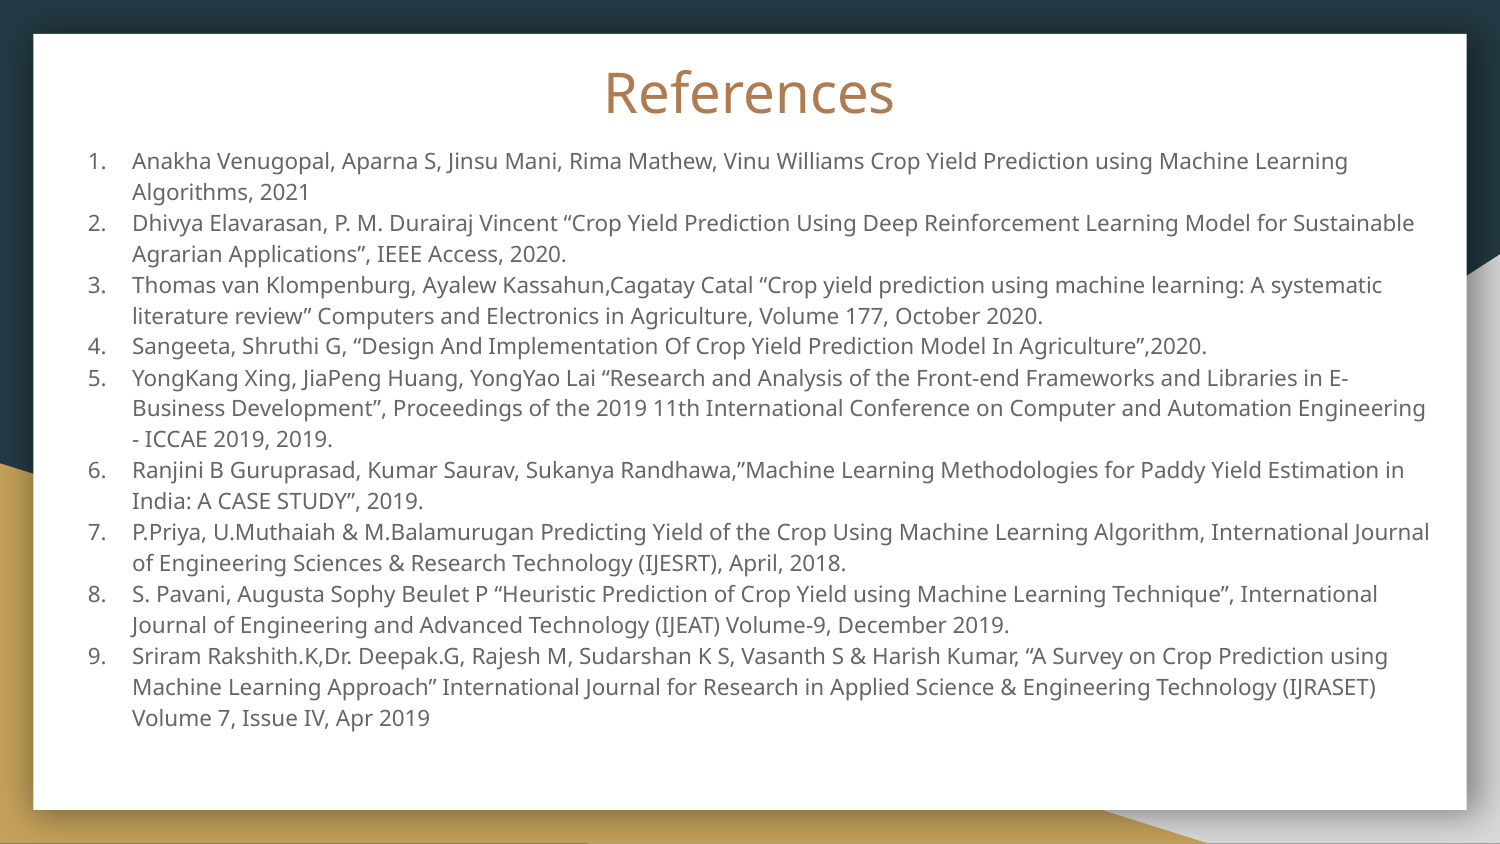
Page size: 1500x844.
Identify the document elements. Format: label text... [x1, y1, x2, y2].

title References [134, 42, 1366, 116]
list Anakha Venugopal, Aparna S, Jinsu Mani, Rima Mathew, Vinu Williams Crop Yield Prediction using Machine Learning Algorithms, 2021 Dhivya Elavarasan, P. M. Durairaj Vincent “Crop Yield Prediction Using Deep Reinforcement Learning Model for Sustainable Agrarian Applications”, IEEE Access, 2020. Thomas van Klompenburg, Ayalew Kassahun,Cagatay Catal “Crop yield prediction using machine learning: A systematic literature review” Computers and Electronics in Agriculture, Volume 177, October 2020. Sangeeta, Shruthi G, “Design And Implementation Of Crop Yield Prediction Model In Agriculture”,2020. YongKang Xing, JiaPeng Huang, YongYao Lai “Research and Analysis of the Front-end Frameworks and Libraries in E-Business Development”, Proceedings of the 2019 11th International Conference on Computer and Automation Engineering - ICCAE 2019, 2019. Ranjini B Guruprasad, Kumar Saurav, Sukanya Randhawa,”Machine Learning Methodologies for Paddy Yield Estimation in India: A CASE STUDY”, 2019. P.Priya, U.Muthaiah & M.Balamurugan Predicting Yield of the Crop Using Machine Learning Algorithm, International Journal of Engineering Sciences & Research Technology (IJESRT), April, 2018. S. Pavani, Augusta Sophy Beulet P “Heuristic Prediction of Crop Yield using Machine Learning Technique”, International Journal of Engineering and Advanced Technology (IJEAT) Volume-9, December 2019. Sriram Rakshith.K,Dr. Deepak.G, Rajesh M, Sudarshan K S, Vasanth S & Harish Kumar, “A Survey on Crop Prediction using Machine Learning Approach” International Journal for Research in Applied Science & Engineering Technology (IJRASET) Volume 7, Issue IV, Apr 2019 [51, 116, 1449, 782]
